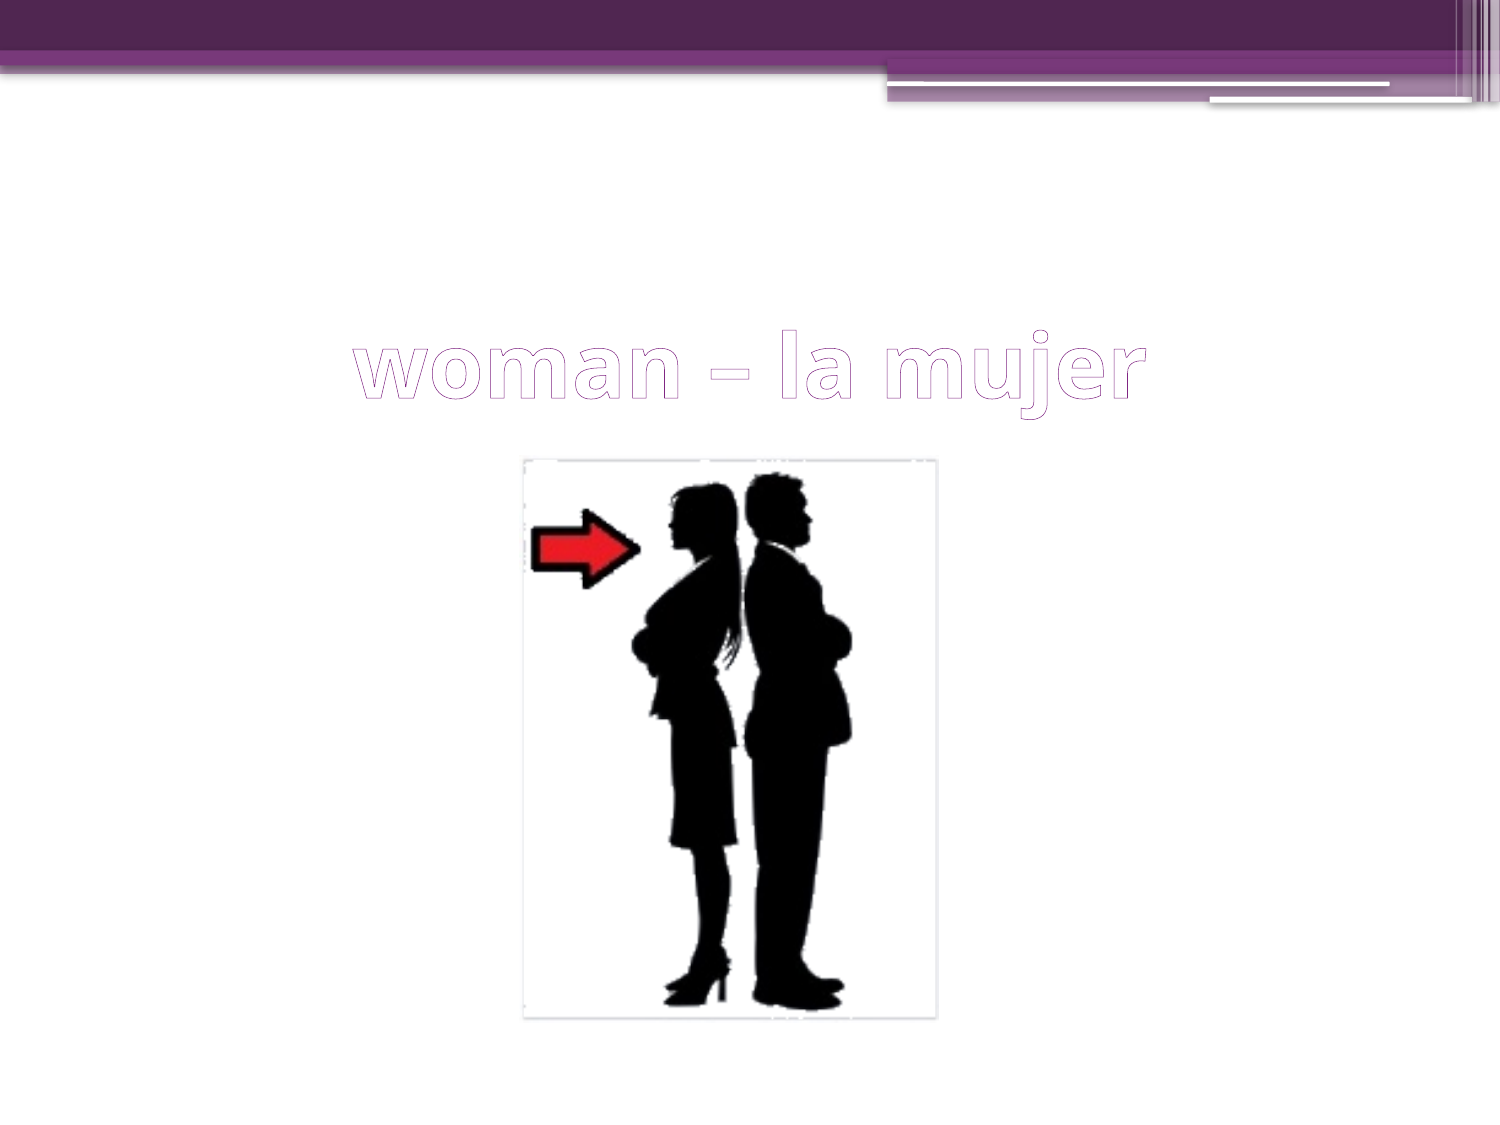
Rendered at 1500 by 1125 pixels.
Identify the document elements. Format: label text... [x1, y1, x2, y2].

title woman – la mujer [112, 200, 1388, 424]
picture [519, 455, 939, 1023]
